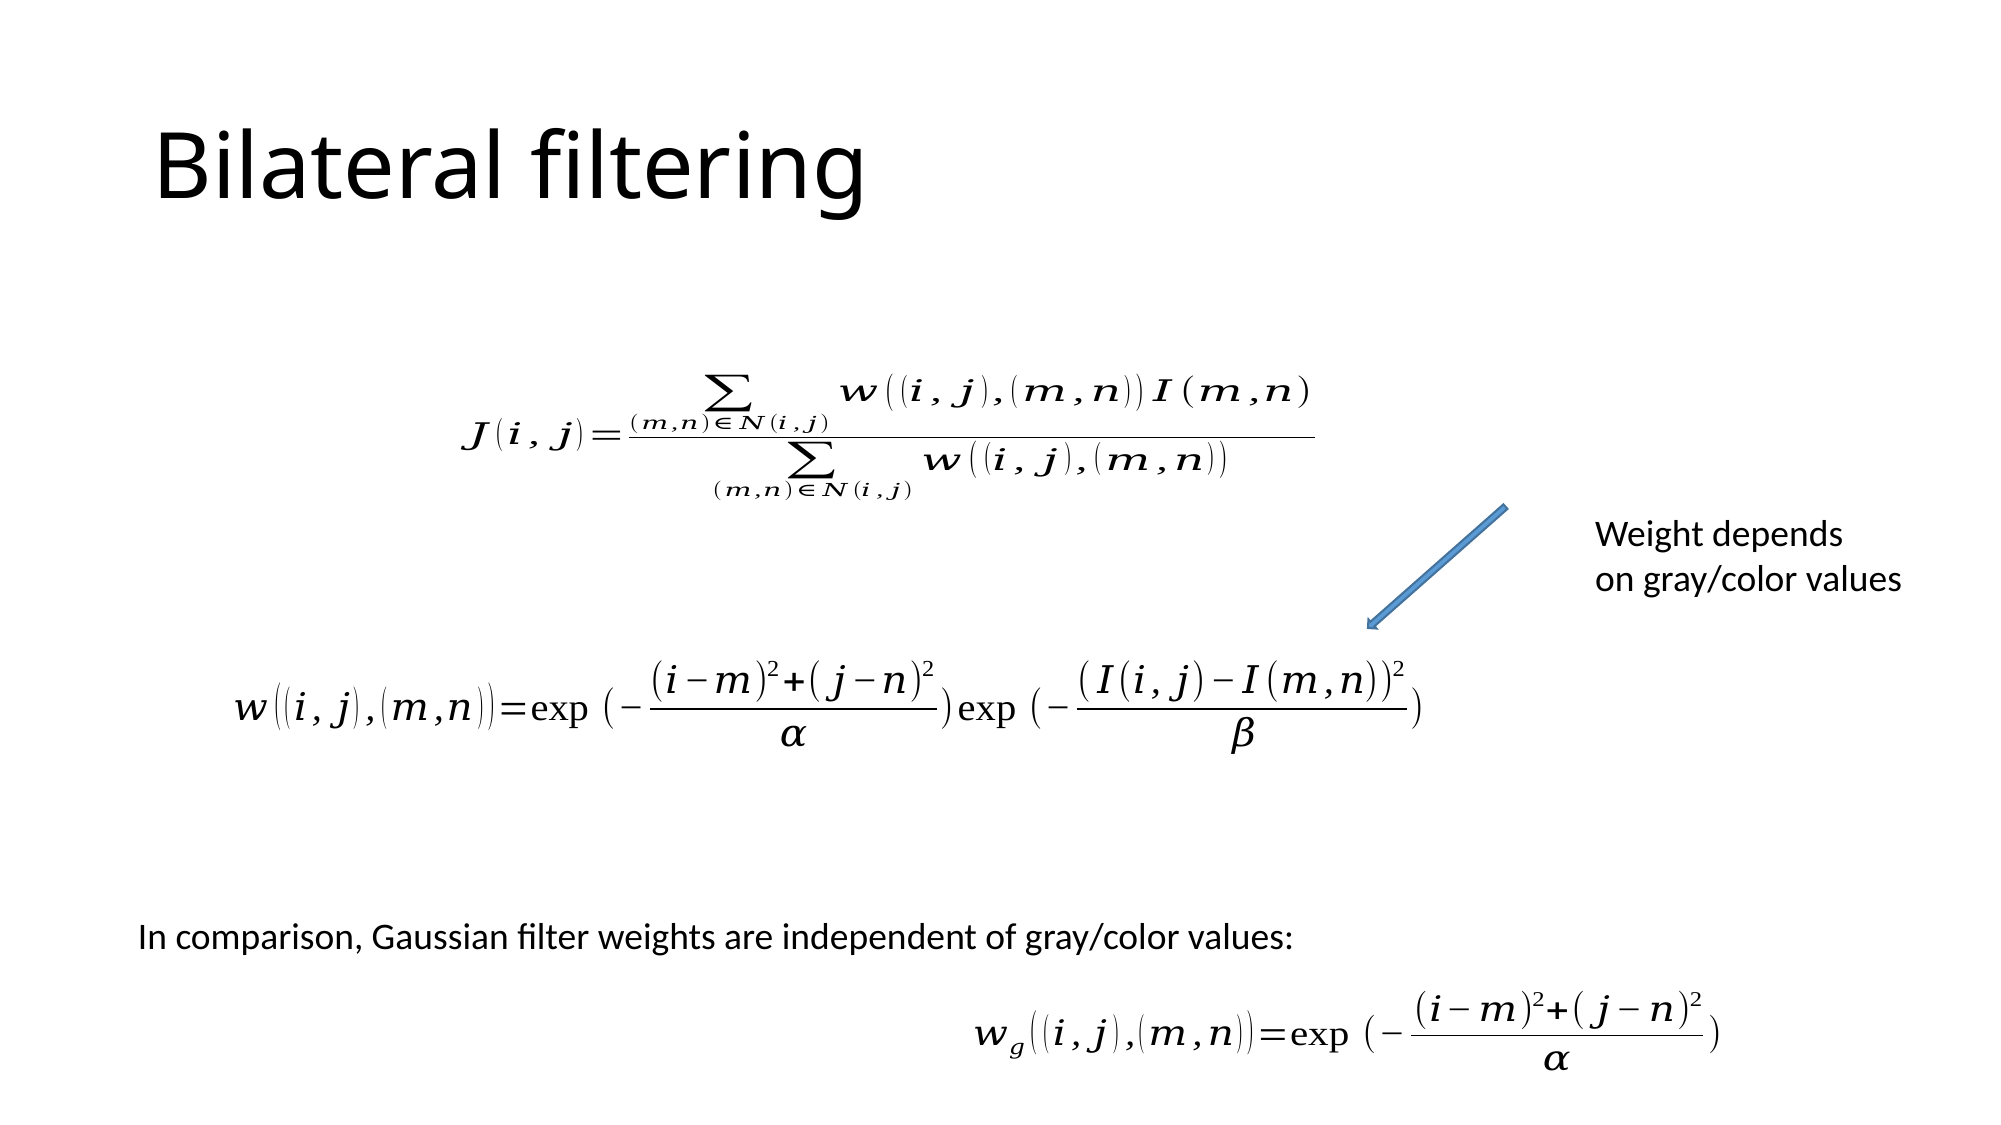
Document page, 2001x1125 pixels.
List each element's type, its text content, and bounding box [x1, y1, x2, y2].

text_box [1366, 502, 1509, 630]
text_box Weight depends on gray/color values [1580, 501, 1926, 607]
text_box In comparison, Gaussian filter weights are independent of gray/color values: [123, 904, 1320, 965]
title Bilateral filtering [137, 59, 1863, 278]
